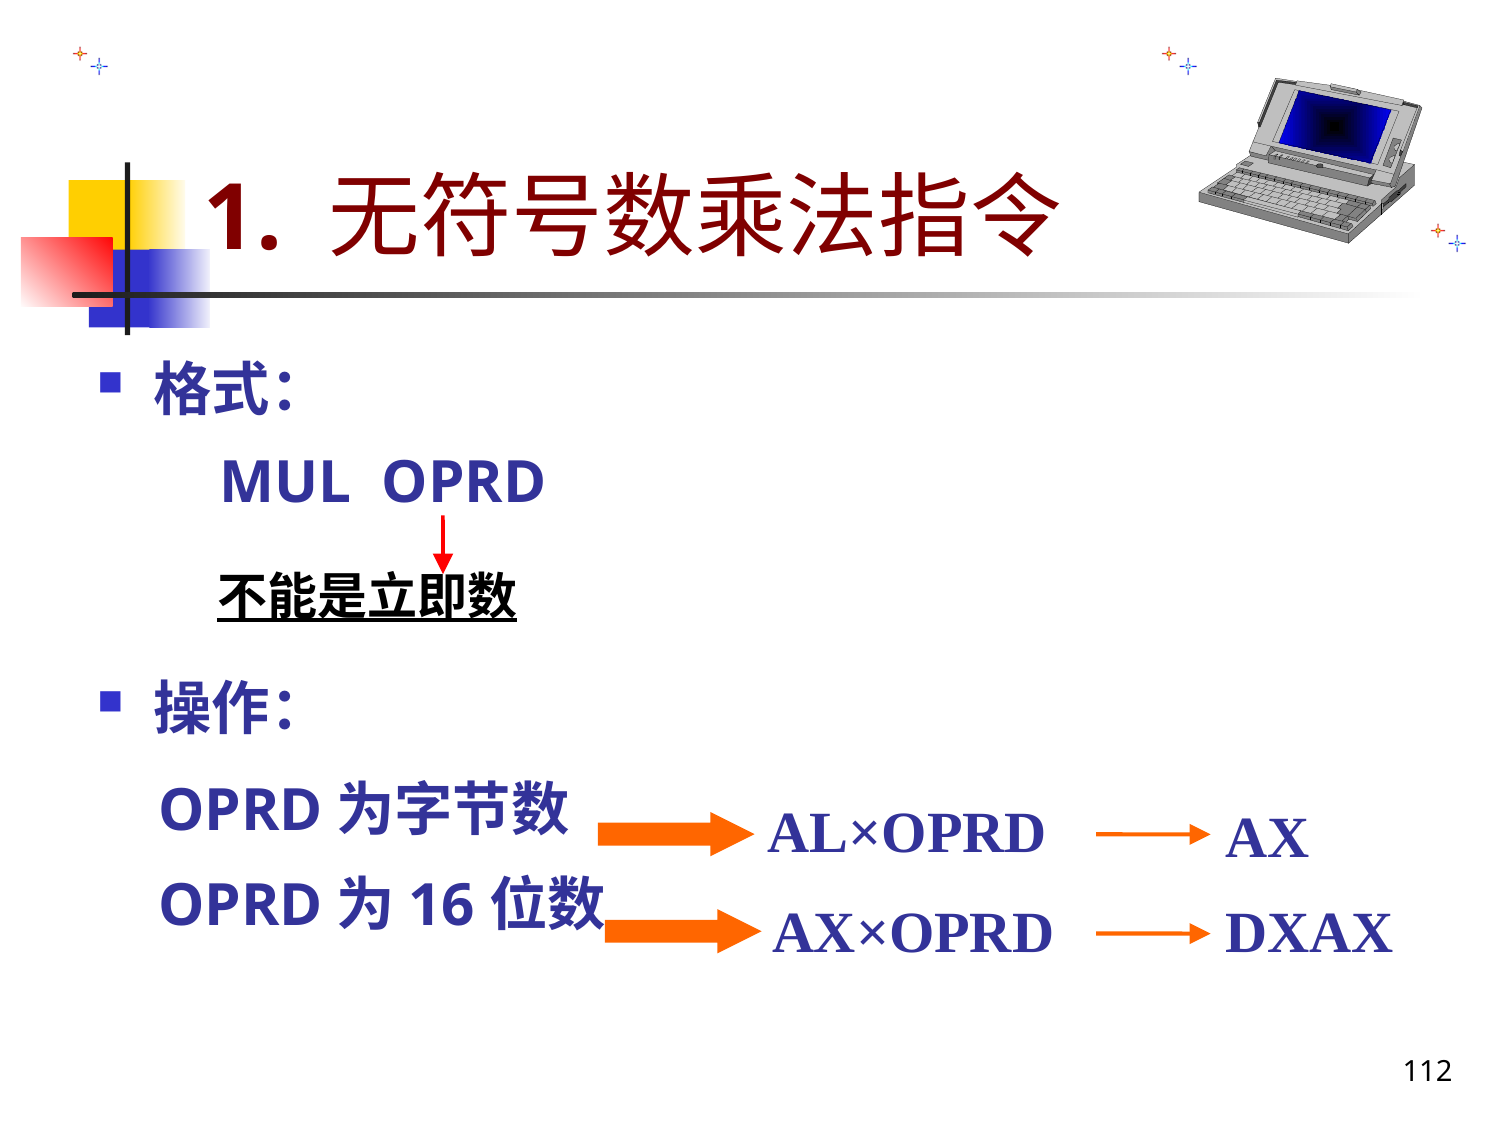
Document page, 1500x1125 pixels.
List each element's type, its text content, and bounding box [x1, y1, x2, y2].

text_box AL×OPRD [738, 786, 1129, 873]
text_box [1129, 824, 1210, 845]
slide_number 112 [1154, 1023, 1468, 1100]
text_box AX×OPRD [756, 886, 1124, 972]
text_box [1198, 77, 1423, 244]
text_box [432, 515, 454, 575]
text_box AX [1210, 791, 1436, 877]
text_box DXAX [1210, 886, 1436, 972]
list 格式： MUL OPRD 不能是立即数 操作： OPRD为字节数 OPRD为16位数 [81, 337, 692, 1036]
text_box [1124, 923, 1210, 944]
text_box [606, 912, 756, 951]
picture [62, 42, 113, 93]
text_box [599, 815, 738, 853]
title 1. 无符号数乘法指令 [188, 34, 1468, 276]
